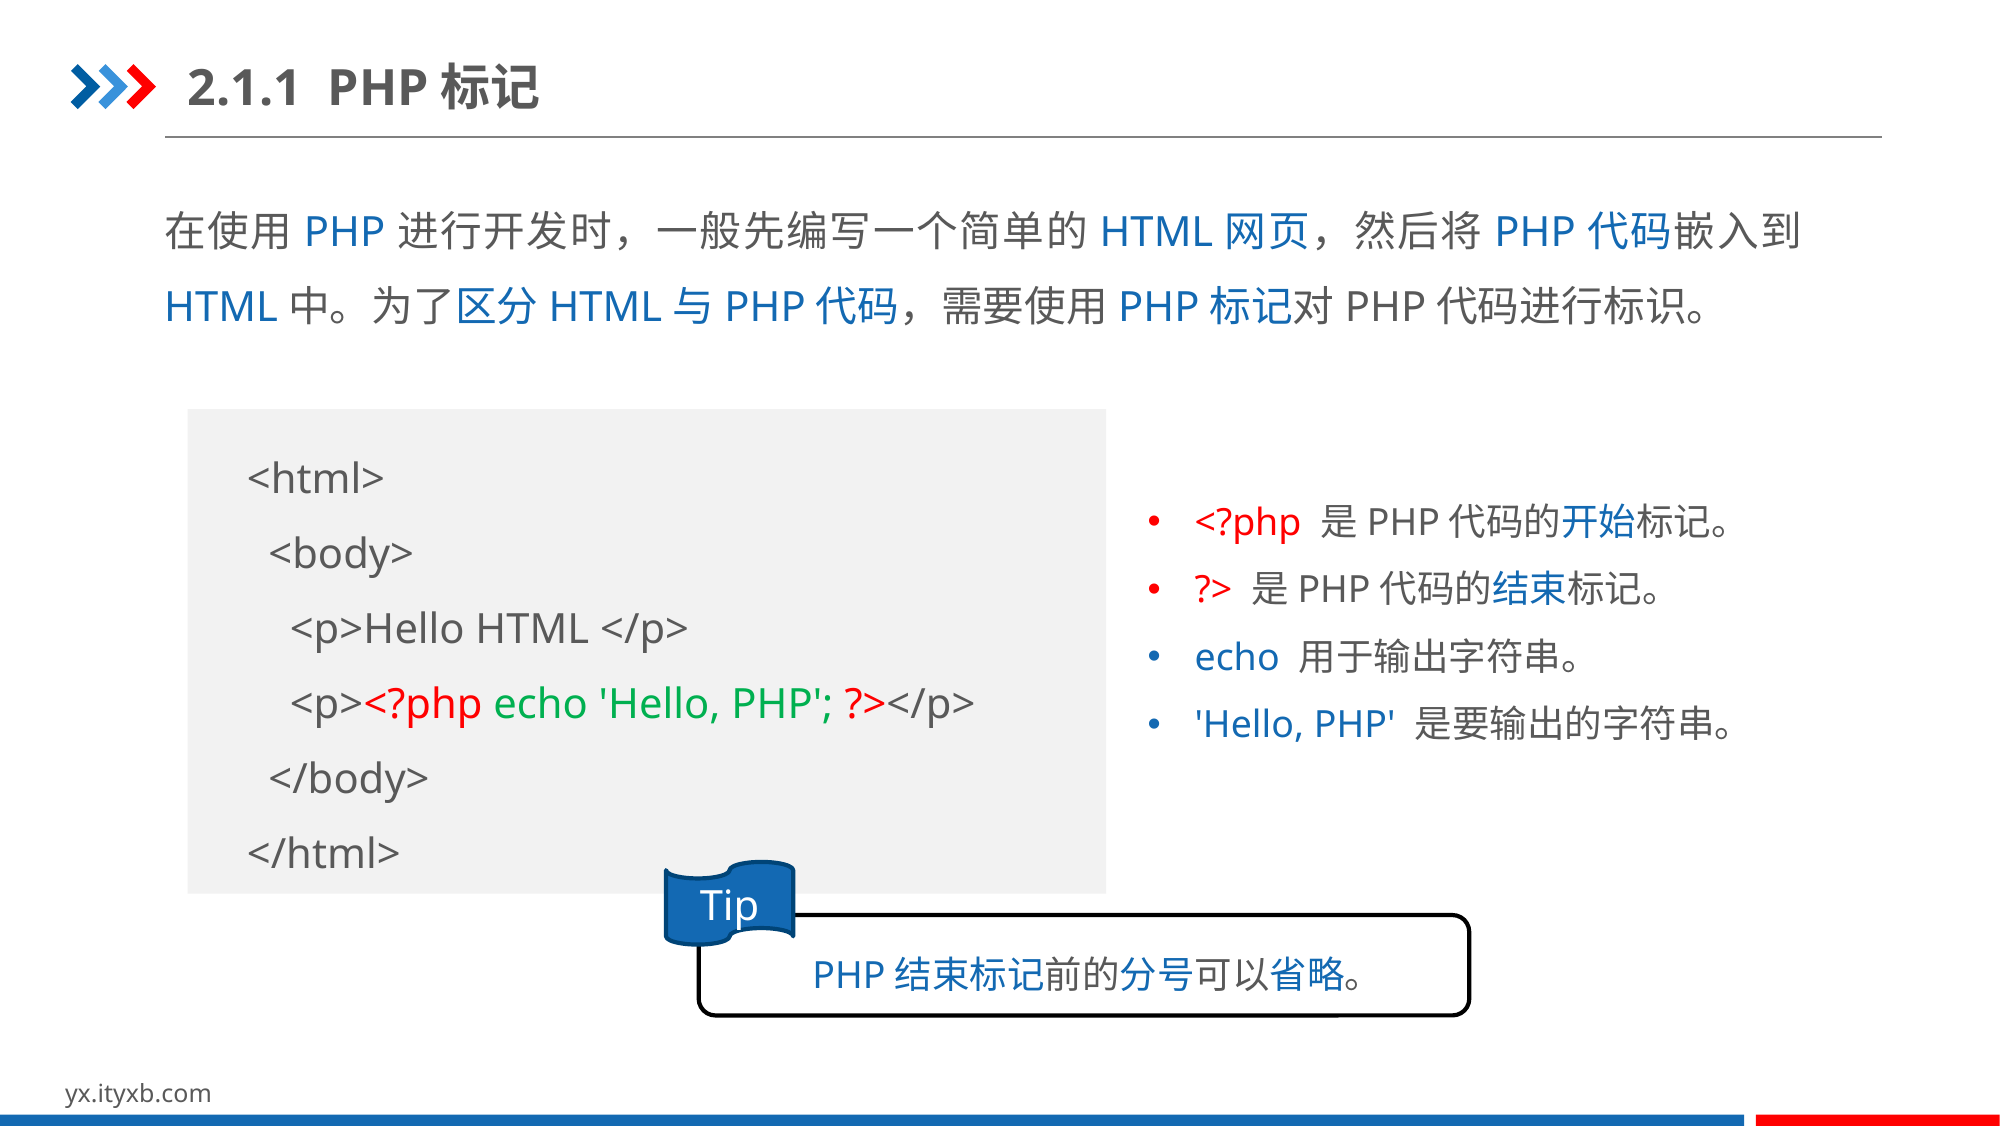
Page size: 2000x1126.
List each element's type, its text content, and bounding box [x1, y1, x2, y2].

text_box 在使用PHP进行开发时，一般先编写一个简单的HTML网页，然后将PHP代码嵌入到HTML中。为了区分HTML与PHP代码，需要使用PHP标记对PHP代码进行标识。 [149, 172, 1827, 338]
text_box 2.1.1 PHP标记 [187, 43, 827, 127]
text_box Tip [663, 859, 796, 947]
text_box [696, 912, 1472, 1018]
text_box [187, 409, 1107, 894]
text_box <html> <body> <p>Hello HTML </p> <p><?php echo 'Hello, PHP'; ?></p> </body> </html> [232, 419, 1095, 885]
text_box <?php 是PHP代码的开始标记。 ?> 是PHP代码的结束标记。 echo 用于输出字符串。 'Hello, PHP' 是要输出的字符串。 [1132, 468, 1873, 753]
